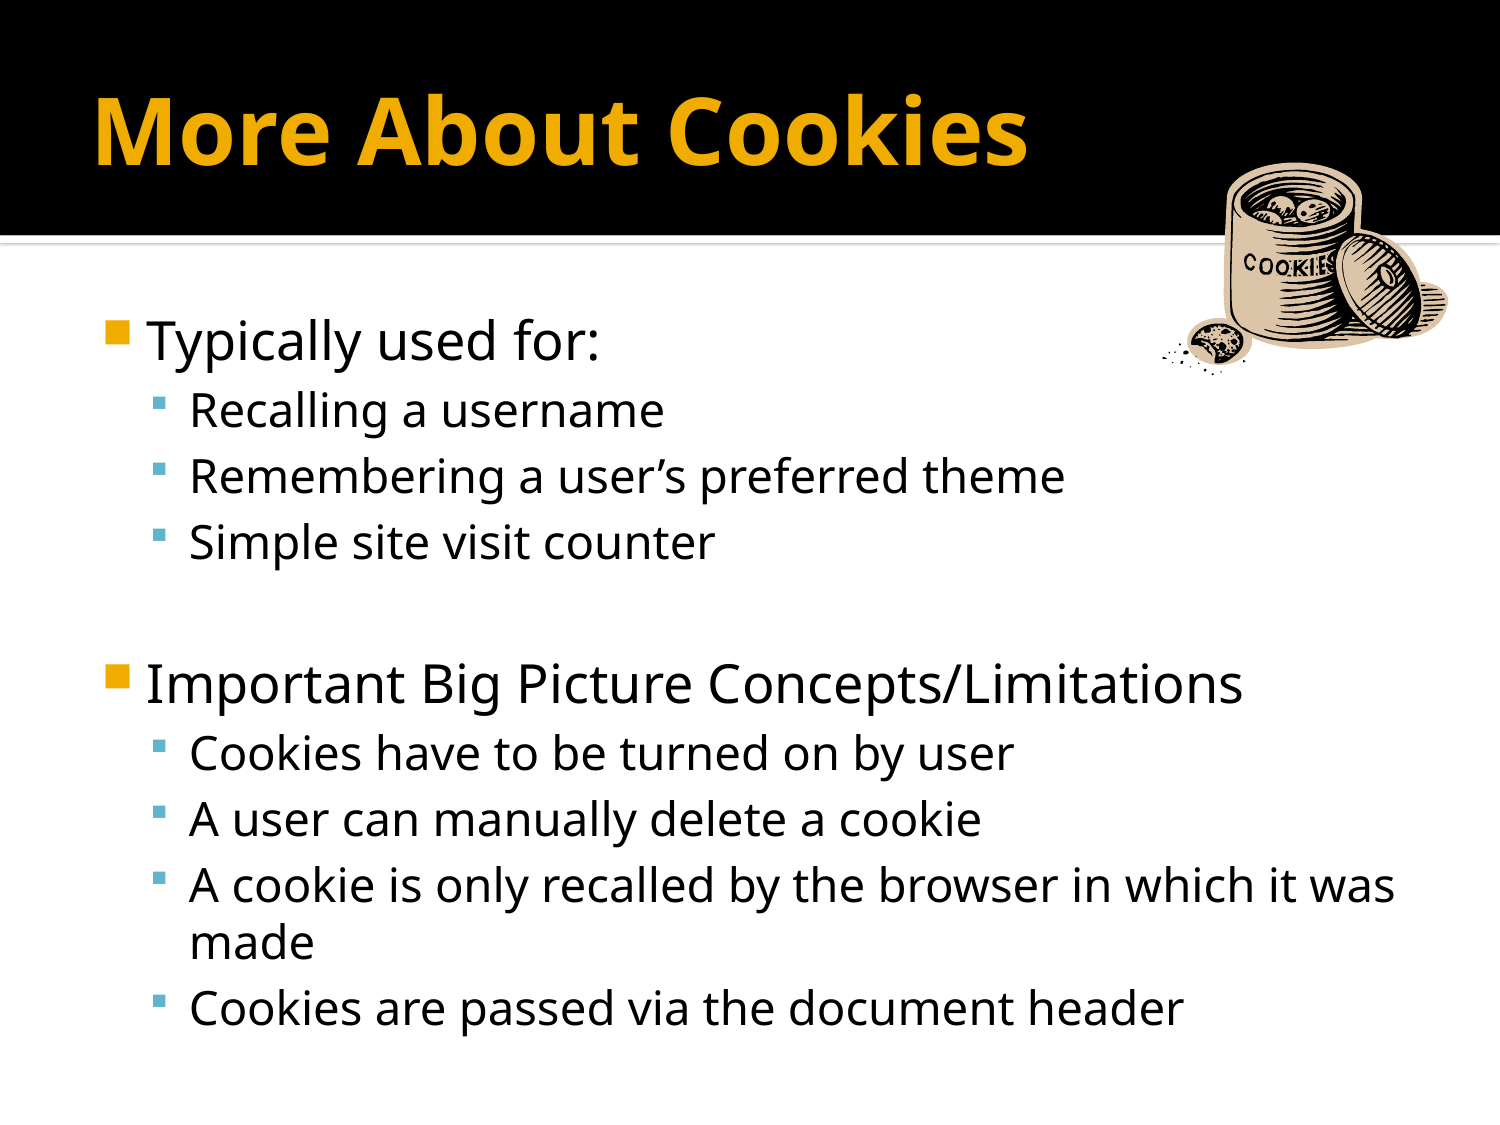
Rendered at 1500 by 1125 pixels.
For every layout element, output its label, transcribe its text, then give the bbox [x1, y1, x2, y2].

list Typically used for: Recalling a username Remembering a user’s preferred theme Simple site visit counter Important Big Picture Concepts/Limitations Cookies have to be turned on by user A user can manually delete a cookie A cookie is only recalled by the browser in which it was made Cookies are passed via the document header [75, 291, 1425, 1050]
picture [1162, 162, 1451, 376]
title More About Cookies [75, 25, 1425, 231]
